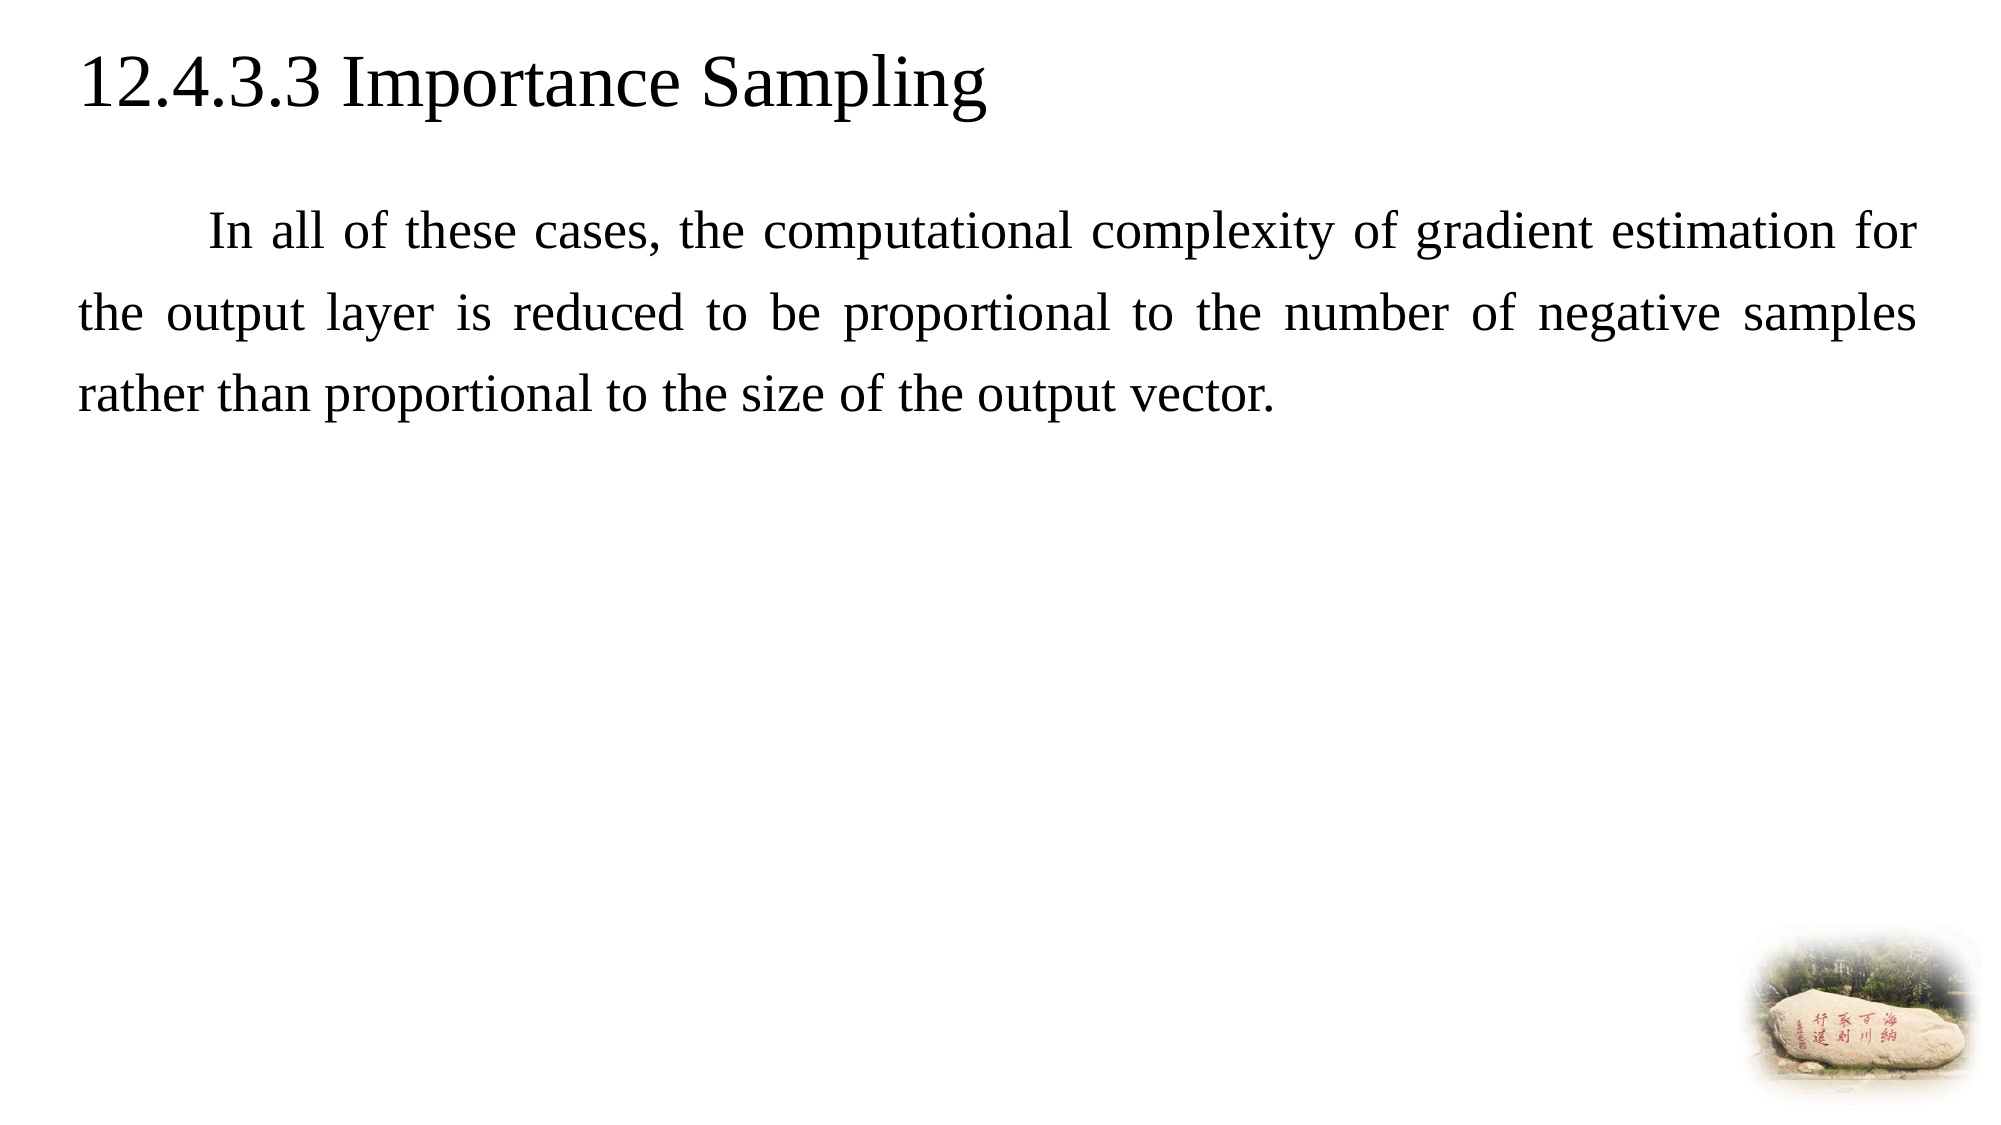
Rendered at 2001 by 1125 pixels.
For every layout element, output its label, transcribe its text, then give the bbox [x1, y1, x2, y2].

picture [1740, 921, 1985, 1106]
title 12.4.3.3 Importance Sampling [63, 21, 1936, 142]
list In all of these cases, the computational complexity of gradient estimation for the output layer is reduced to be proportional to the number of negative samples rather than proportional to the size of the output vector. [63, 171, 1936, 1014]
